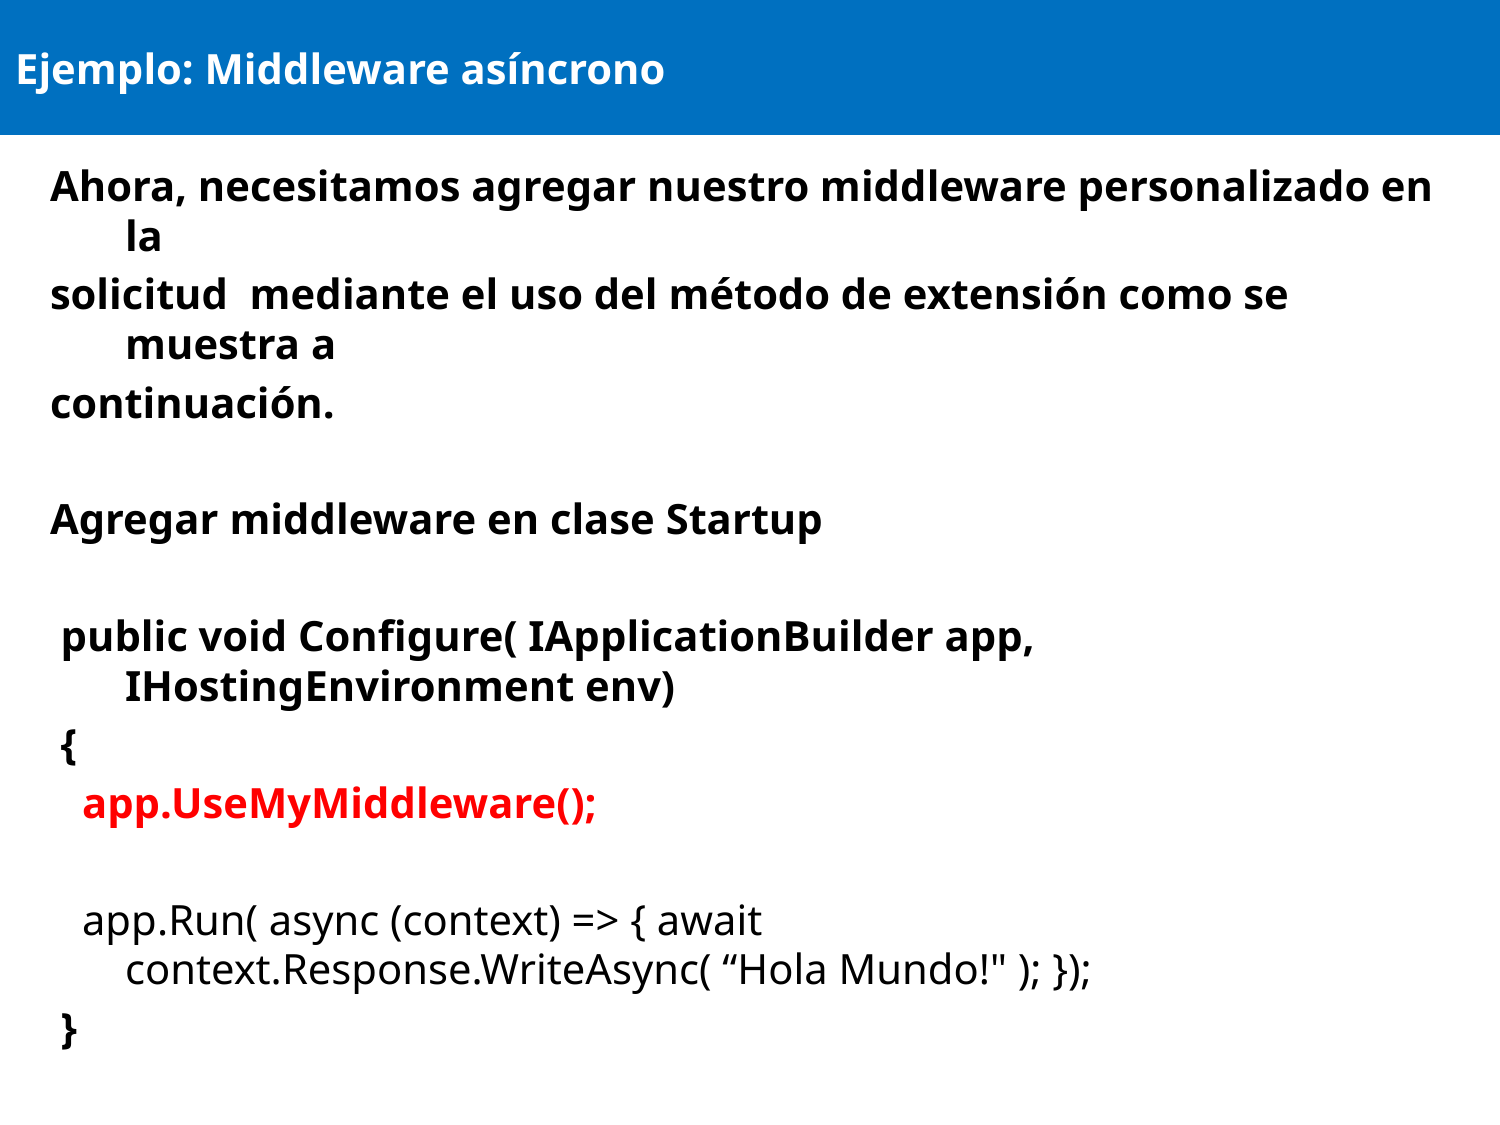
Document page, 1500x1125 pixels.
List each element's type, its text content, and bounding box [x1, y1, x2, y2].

list Ahora, necesitamos agregar nuestro middleware personalizado en la solicitud mediante el uso del método de extensión como se muestra a continuación. Agregar middleware en clase Startup public void Configure( IApplicationBuilder app, IHostingEnvironment env) { app.UseMyMiddleware(); app.Run( async (context) => { await context.Response.WriteAsync( “Hola Mundo!" ); }); } [35, 152, 1477, 1102]
title Ejemplo: Middleware asíncrono [0, 0, 1500, 135]
